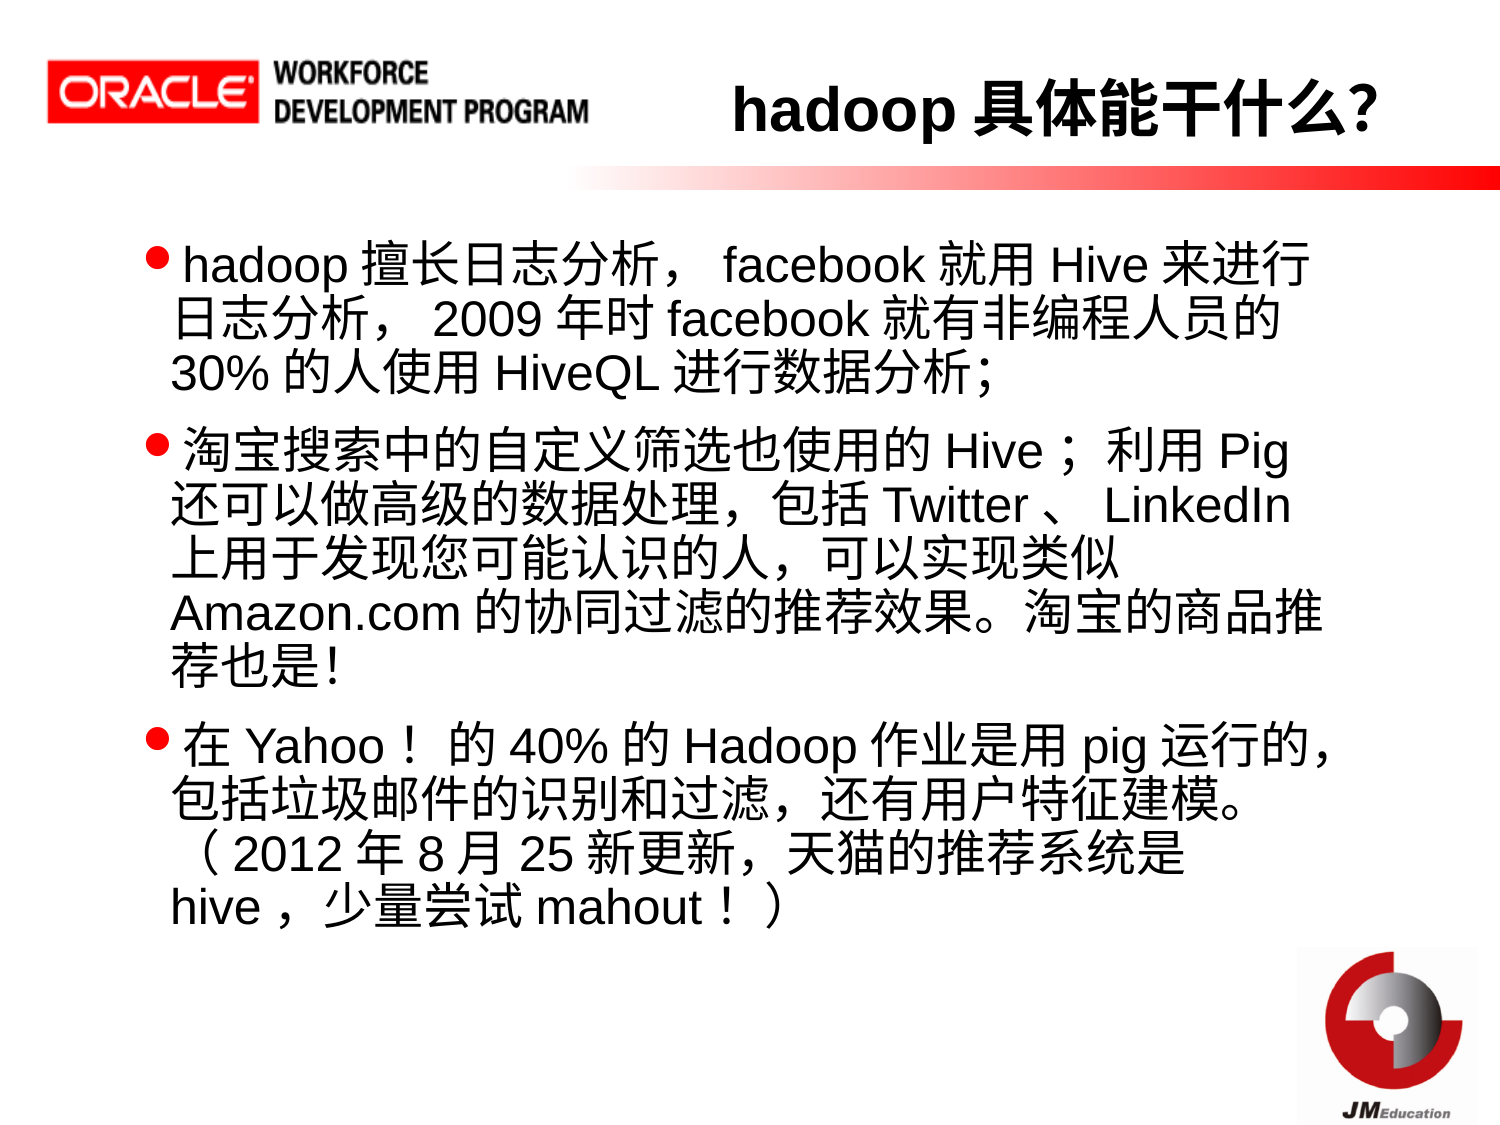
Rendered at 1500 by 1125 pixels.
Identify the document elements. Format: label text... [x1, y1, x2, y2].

text_box hadoop擅长日志分析，facebook就用Hive来进行日志分析，2009年时facebook就有非编程人员的30%的人使用HiveQL进行数据分析； 淘宝搜索中的自定义筛选也使用的Hive；利用Pig还可以做高级的数据处理，包括Twitter、LinkedIn 上用于发现您可能认识的人，可以实现类似Amazon.com的协同过滤的推荐效果。淘宝的商品推荐也是！ 在Yahoo！的40%的Hadoop作业是用pig运行的，包括垃圾邮件的识别和过滤，还有用户特征建模。（2012年8月25新更新，天猫的推荐系统是hive，少量尝试mahout！） [99, 231, 1363, 905]
text_box hadoop具体能干什么？ [99, 37, 1425, 152]
picture [1297, 947, 1478, 1125]
picture [0, 0, 636, 186]
